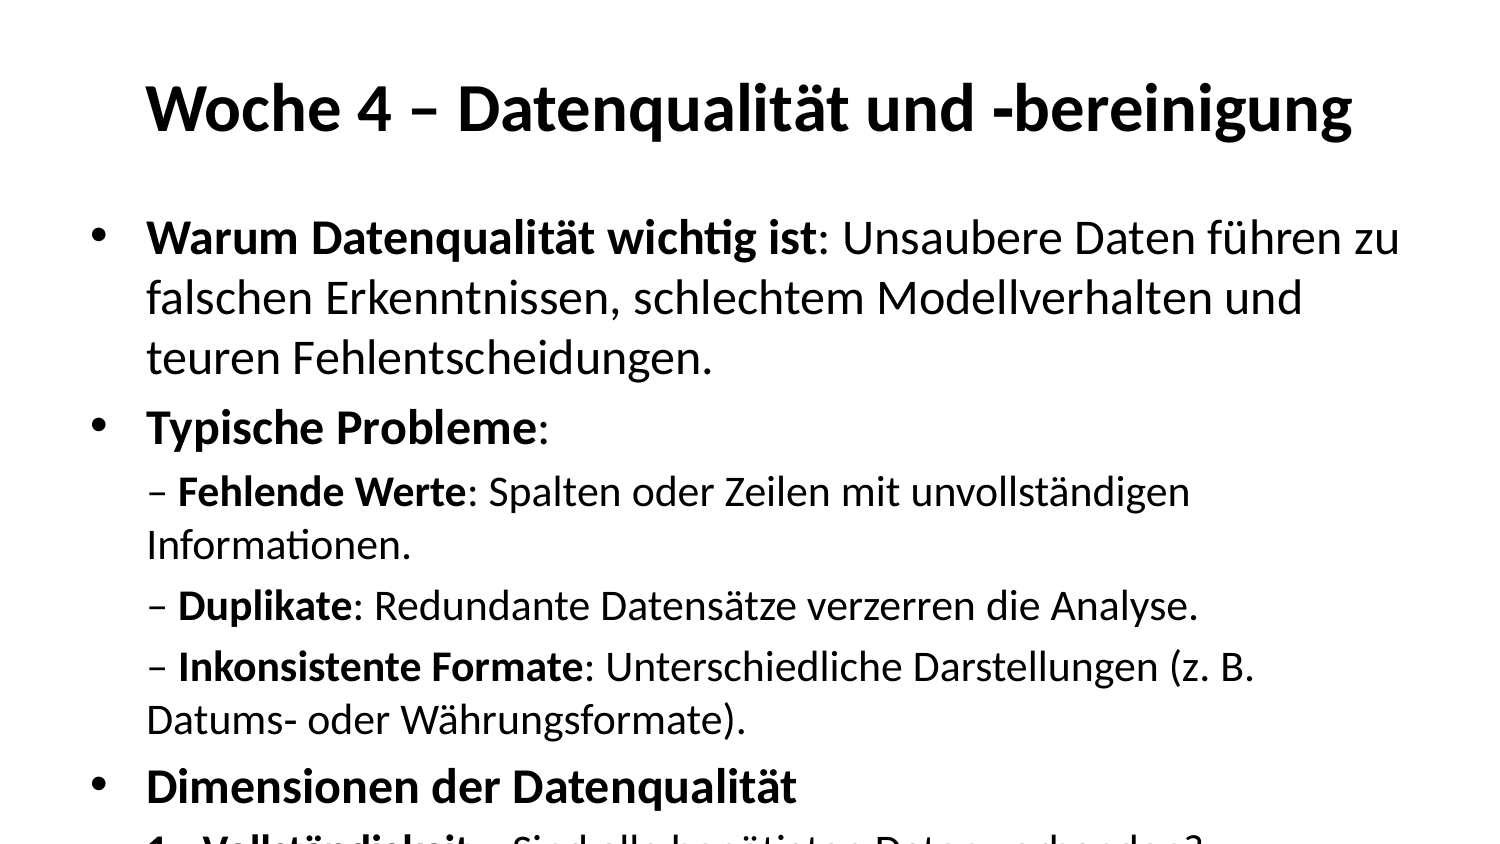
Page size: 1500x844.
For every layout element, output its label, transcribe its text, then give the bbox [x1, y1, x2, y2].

title Woche 4 – Datenqualität und ‑bereinigung [75, 33, 1425, 175]
list Warum Datenqualität wichtig ist: Unsaubere Daten führen zu falschen Erkenntnissen, schlechtem Modellverhalten und teuren Fehlentscheidungen. Typische Probleme: – Fehlende Werte: Spalten oder Zeilen mit unvollständigen Informationen. – Duplikate: Redundante Datensätze verzerren die Analyse. – Inkonsistente Formate: Unterschiedliche Darstellungen (z. B. Datums‑ oder Währungsformate). Dimensionen der Datenqualität Vollständigkeit – Sind alle benötigten Daten vorhanden? Gültigkeit – Entsprechen Werte definierten Standards oder Bereichen? Richtigkeit – Sind die Daten frei von Fehlern und plausibel? Stimmigkeit – Passen die Daten über verschiedene Systeme hinweg zusammen? Relevanz – Werden nur die benötigten Daten erfasst? Aktualität – Sind die Daten aktuell und zeitnah? Integrität – Wurden Dubletten entfernt und Beziehungen korrekt abgebildet? Zugänglichkeit – Können die Daten problemlos abgerufen und genutzt werden? Reinigungsprozess Technisch korrigieren: Datentypen festlegen, Zeichenketten normalisieren, Datumsformate konvertieren, Encoding vereinheitlichen. Konsistenz herstellen: Fehlende Werte behandeln (löschen, imputieren), Ausreißer identifizieren, offensichtlich falsche Daten korrigieren, Inkonsistenzen auflösen. Paretoprinzip: Perfekte Datenreinigung ist kaum möglich – konzentrieren Sie sich auf die größten Probleme (80/20‑Regel). Bildplatzhalter: Flowchart des Data‑Cleaning‑Prozesses von Rohdaten bis zu konsistenten Daten. [75, 196, 1425, 754]
